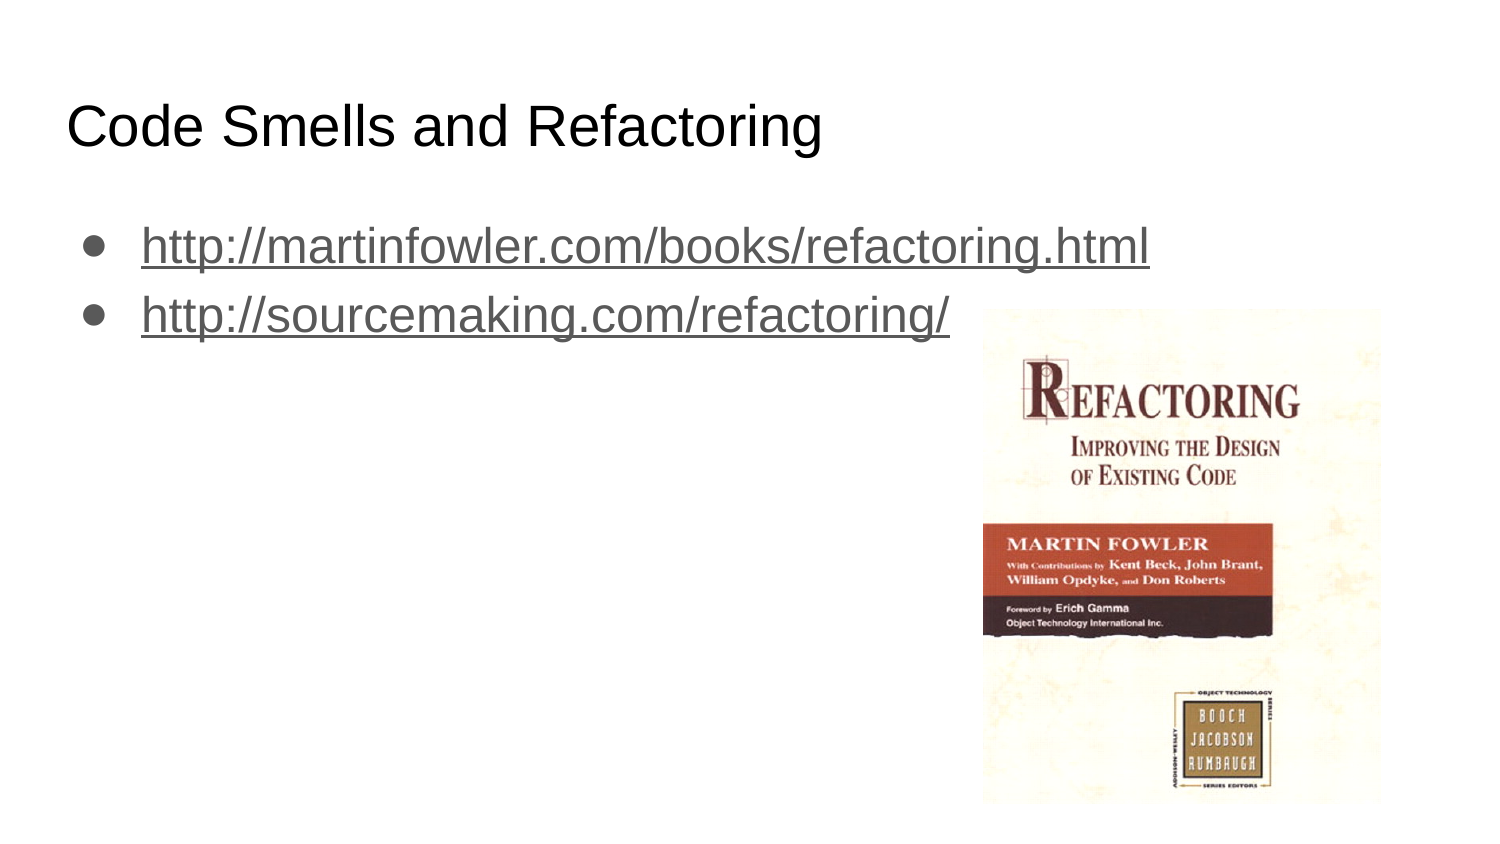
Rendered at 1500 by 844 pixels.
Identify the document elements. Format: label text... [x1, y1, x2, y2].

list http://martinfowler.com/books/refactoring.html http://sourcemaking.com/refactoring/ [51, 189, 1449, 750]
title Code Smells and Refactoring [51, 72, 1449, 167]
picture [983, 309, 1381, 804]
